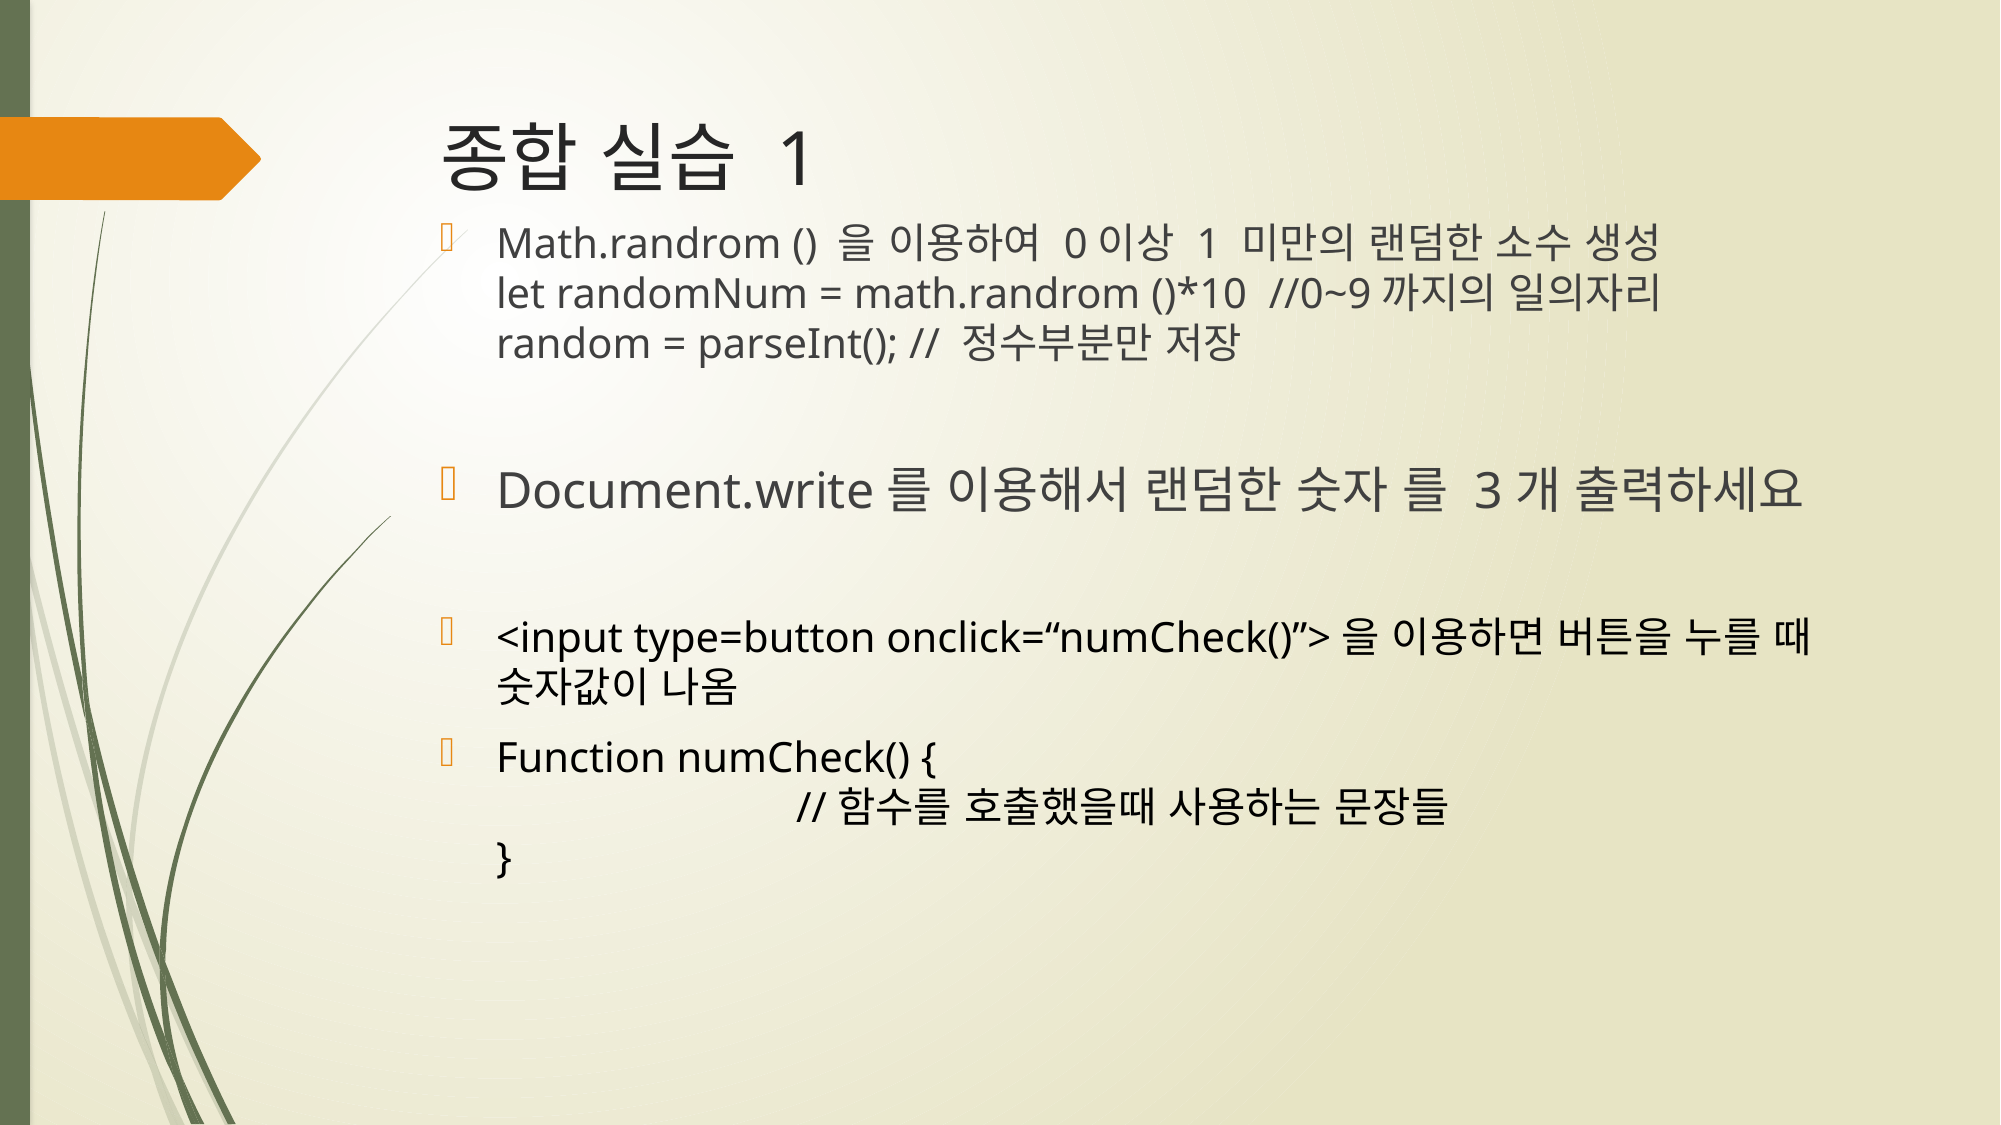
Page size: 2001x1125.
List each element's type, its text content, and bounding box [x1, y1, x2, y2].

list Math.randrom () 을 이용하여 0이상 1 미만의 랜덤한 소수 생성 let randomNum = math.randrom ()*10 //0~9까지의 일의자리 random = parseInt(); // 정수부분만 저장 Document.write를 이용해서 랜덤한 숫자 를 3개 출력하세요 <input type=button onclick=“numCheck()”>을 이용하면 버튼을 누를 때 숫자값이 나옴 Function numCheck() { //함수를 호출했을때 사용하는 문장들 } [424, 209, 1888, 992]
title 종합 실습 1 [425, 102, 1888, 209]
